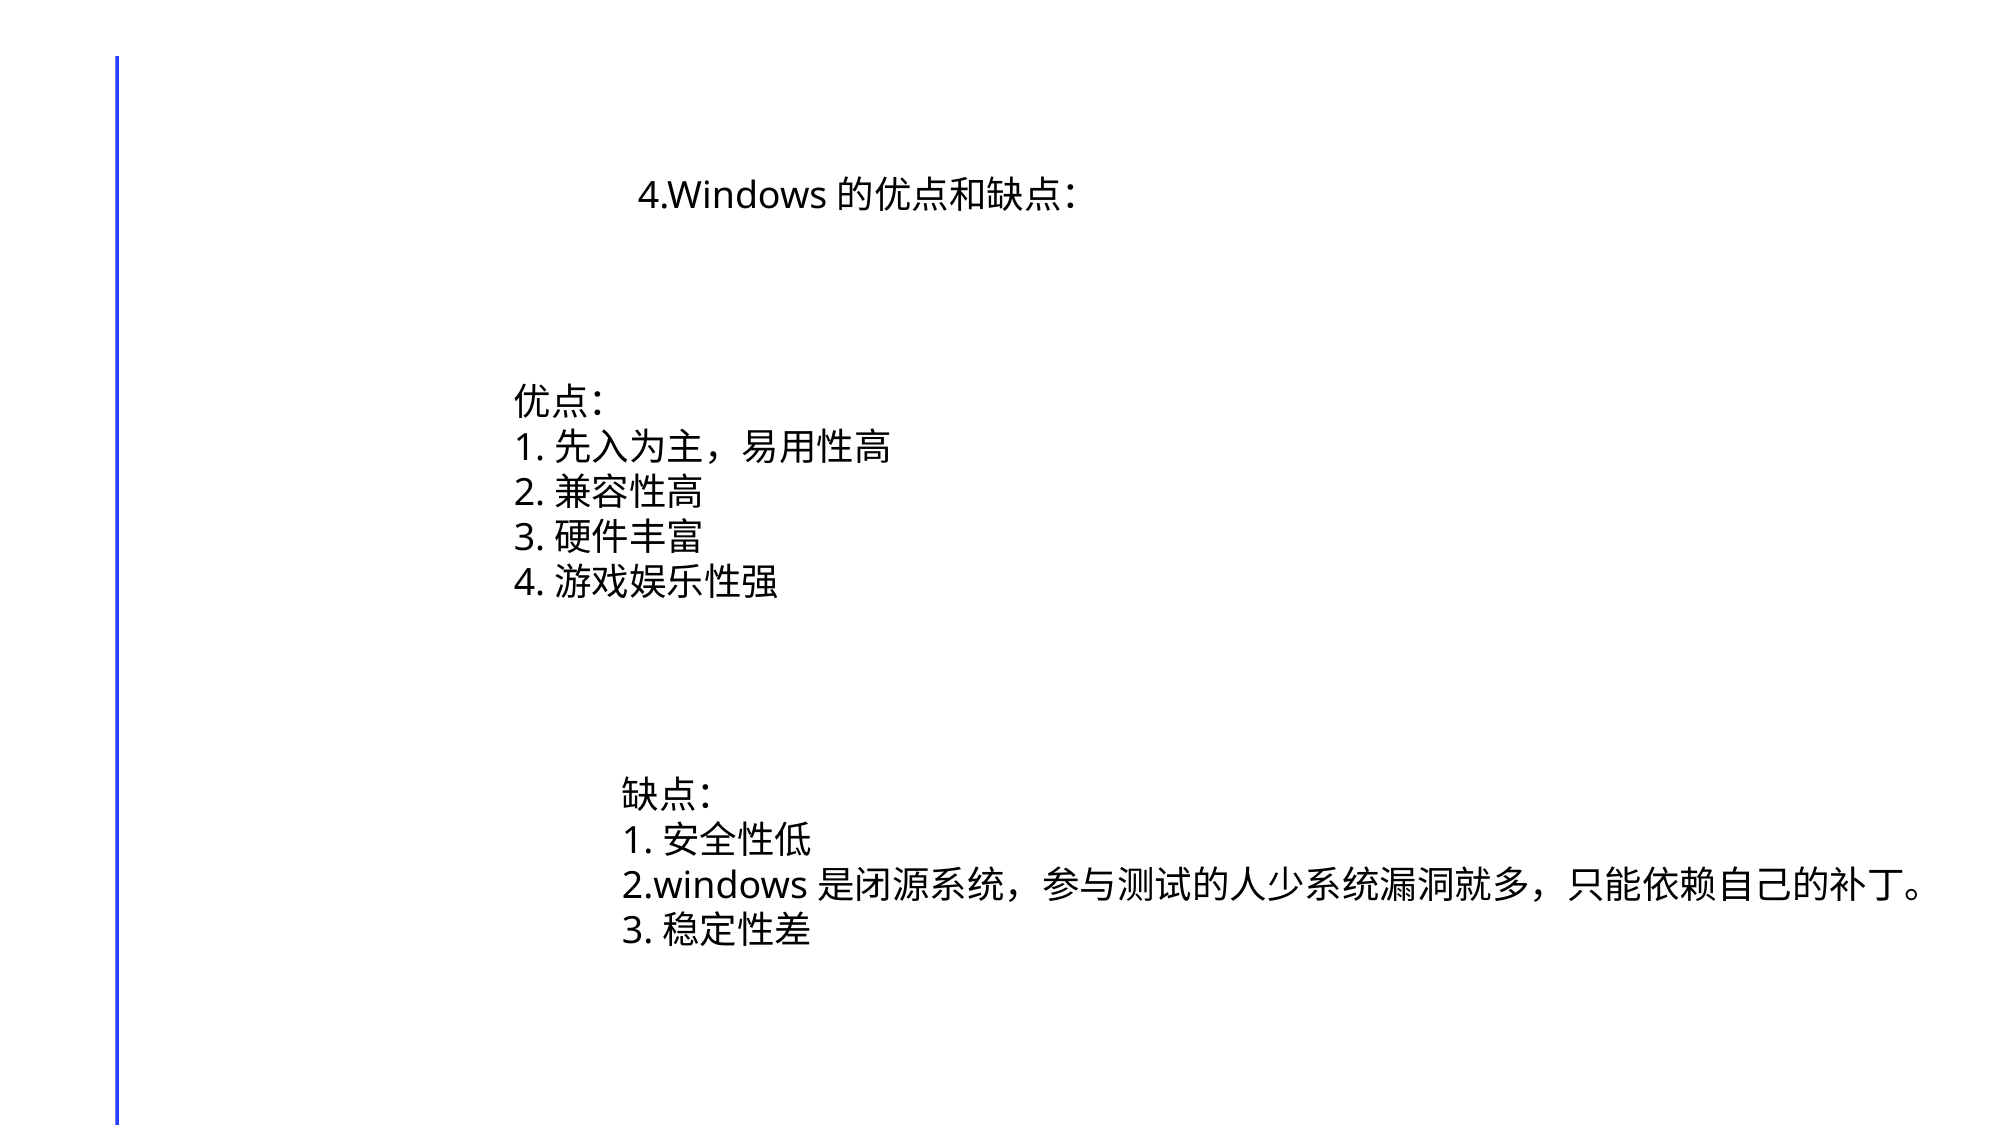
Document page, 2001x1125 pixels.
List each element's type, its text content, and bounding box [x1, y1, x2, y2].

text_box 缺点： 1.安全性低 2.windows是闭源系统，参与测试的人少系统漏洞就多，只能依赖自己的补丁。 3.稳定性差 [607, 763, 1958, 1049]
text_box 4.Windows的优点和缺点： [623, 163, 1115, 224]
text_box 优点： 1.先入为主，易用性高 2.兼容性高 3.硬件丰富 4.游戏娱乐性强 [499, 370, 907, 655]
